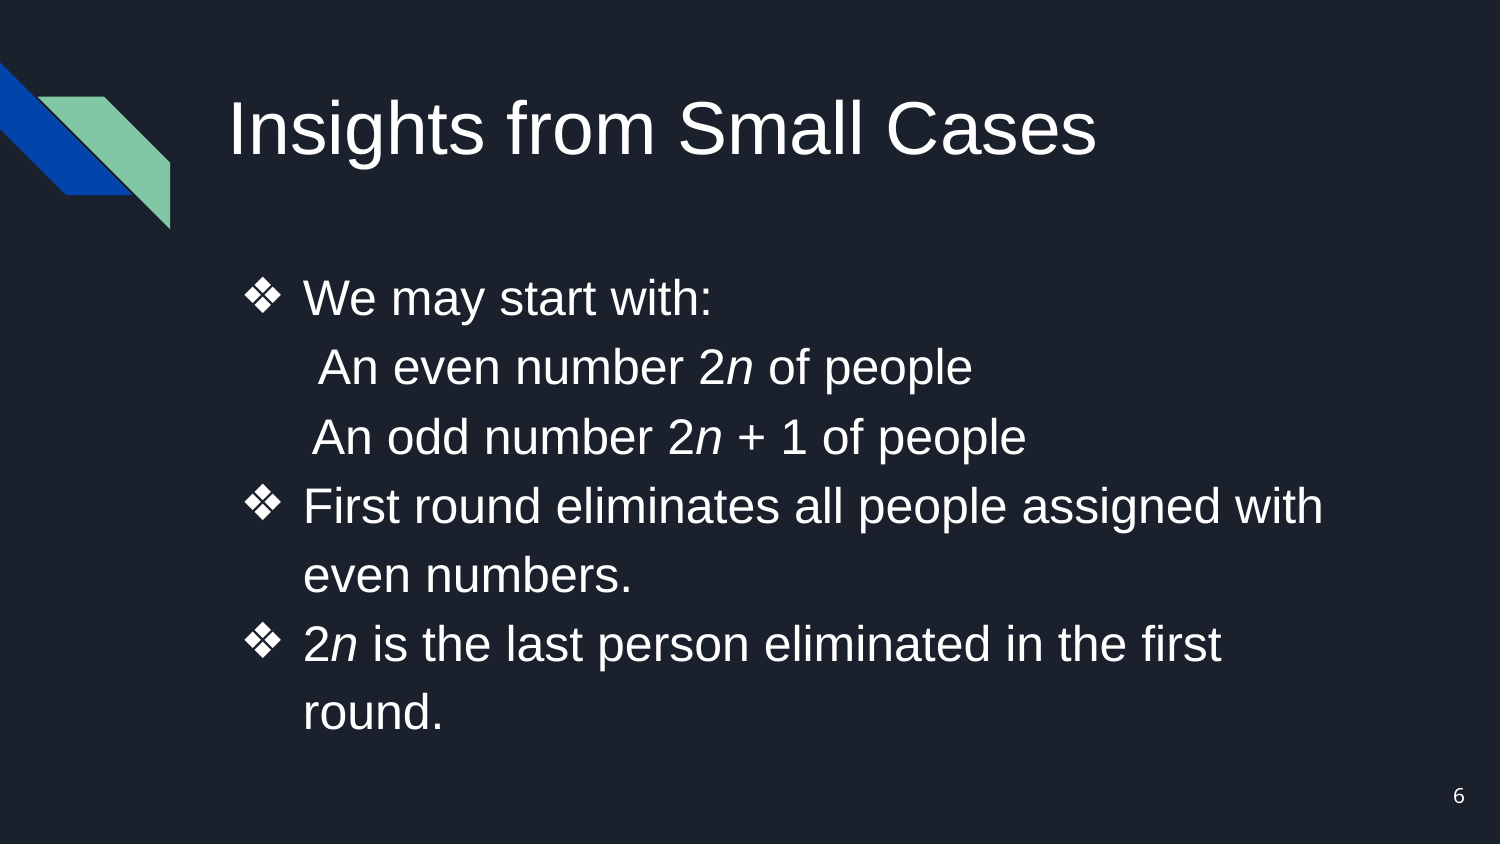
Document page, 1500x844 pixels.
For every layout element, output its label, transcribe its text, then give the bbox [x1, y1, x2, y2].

list We may start with: An even number 2n of people An odd number 2n + 1 of people First round eliminates all people assigned with even numbers. 2n is the last person eliminated in the first round. [212, 257, 1368, 735]
slide_number ‹#› [1389, 764, 1480, 830]
title Insights from Small Cases [212, 64, 1368, 215]
